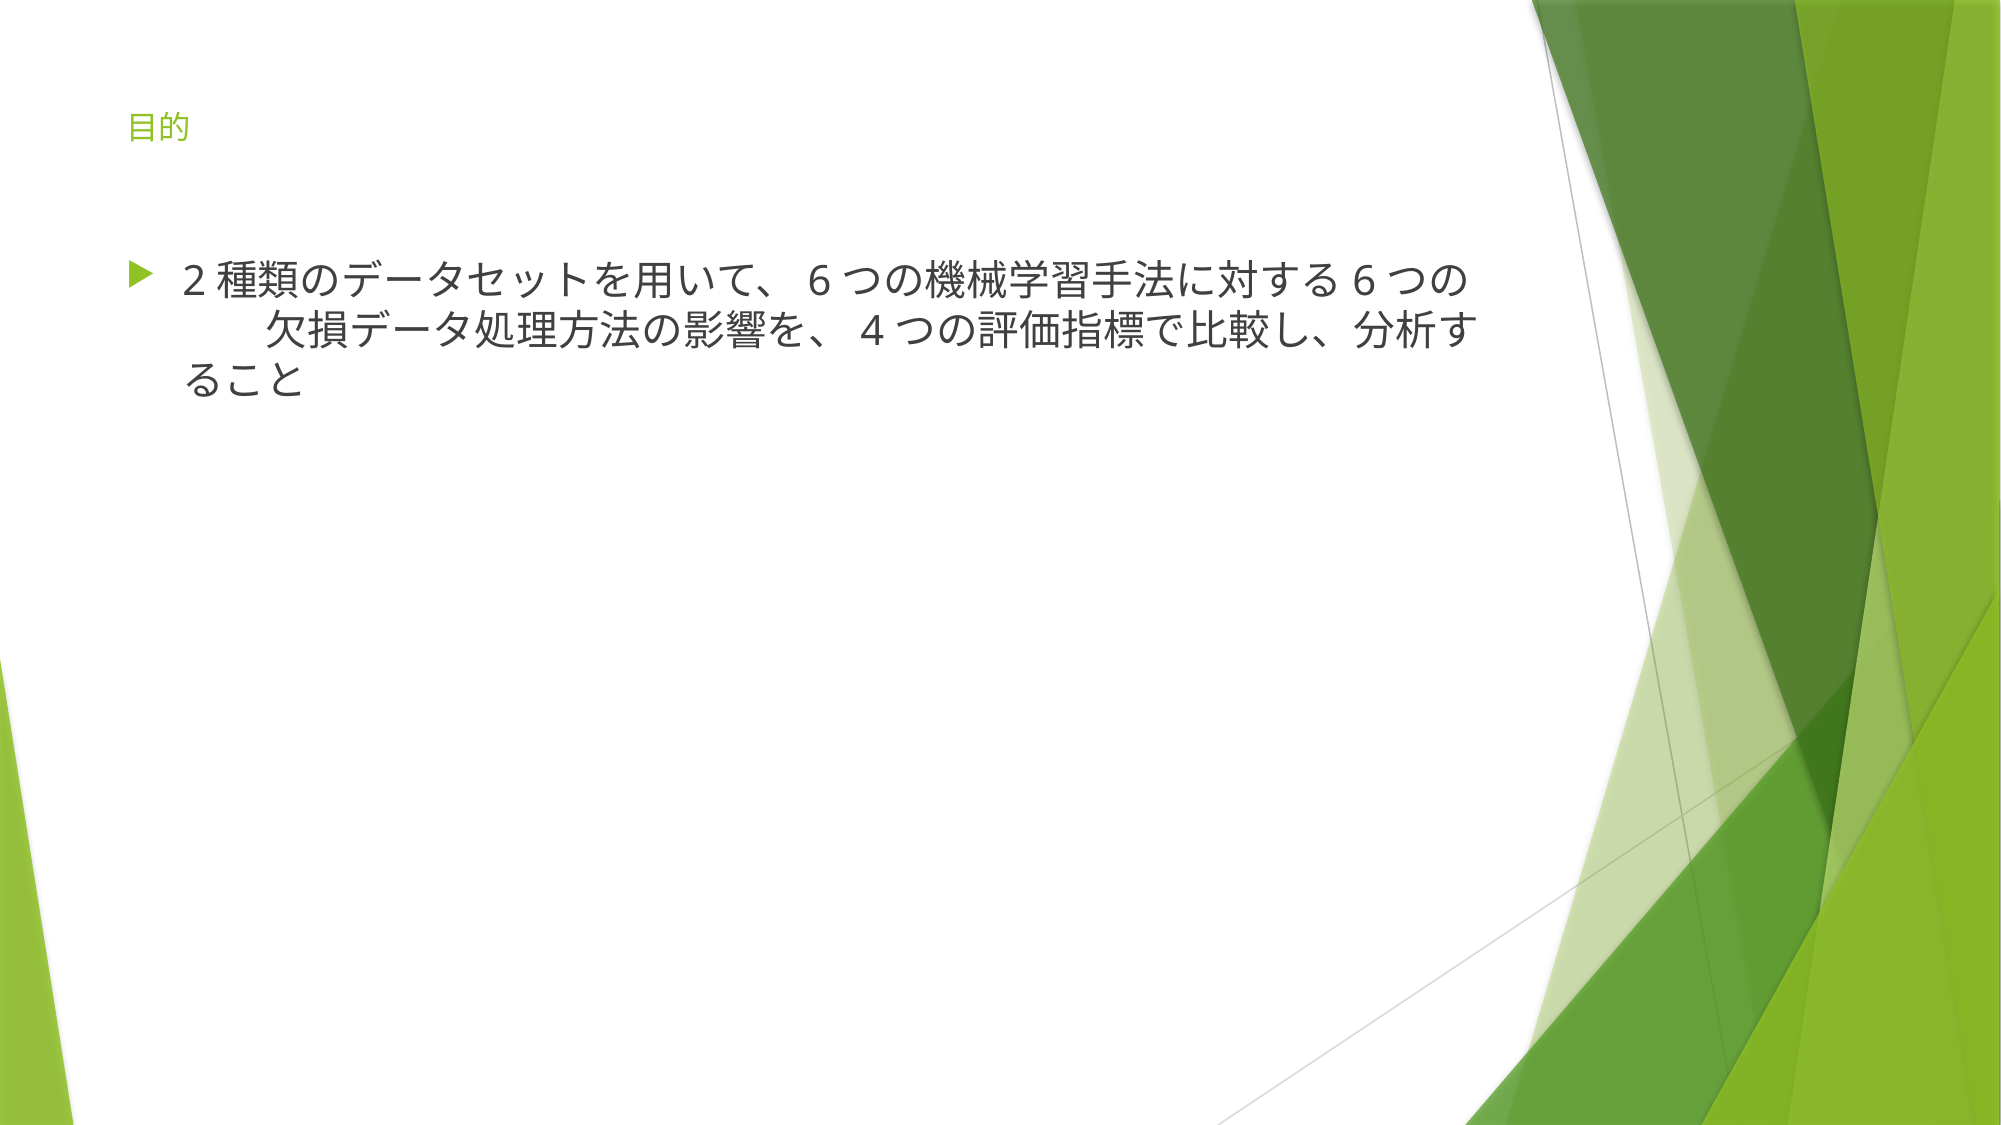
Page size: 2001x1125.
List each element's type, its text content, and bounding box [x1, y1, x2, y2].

list 2種類のデータセットを用いて、6つの機械学習手法に対する6つの 欠損データ処理方法の影響を、4つの評価指標で比較し、分析すること [111, 246, 1522, 992]
title 目的 [111, 99, 1522, 193]
